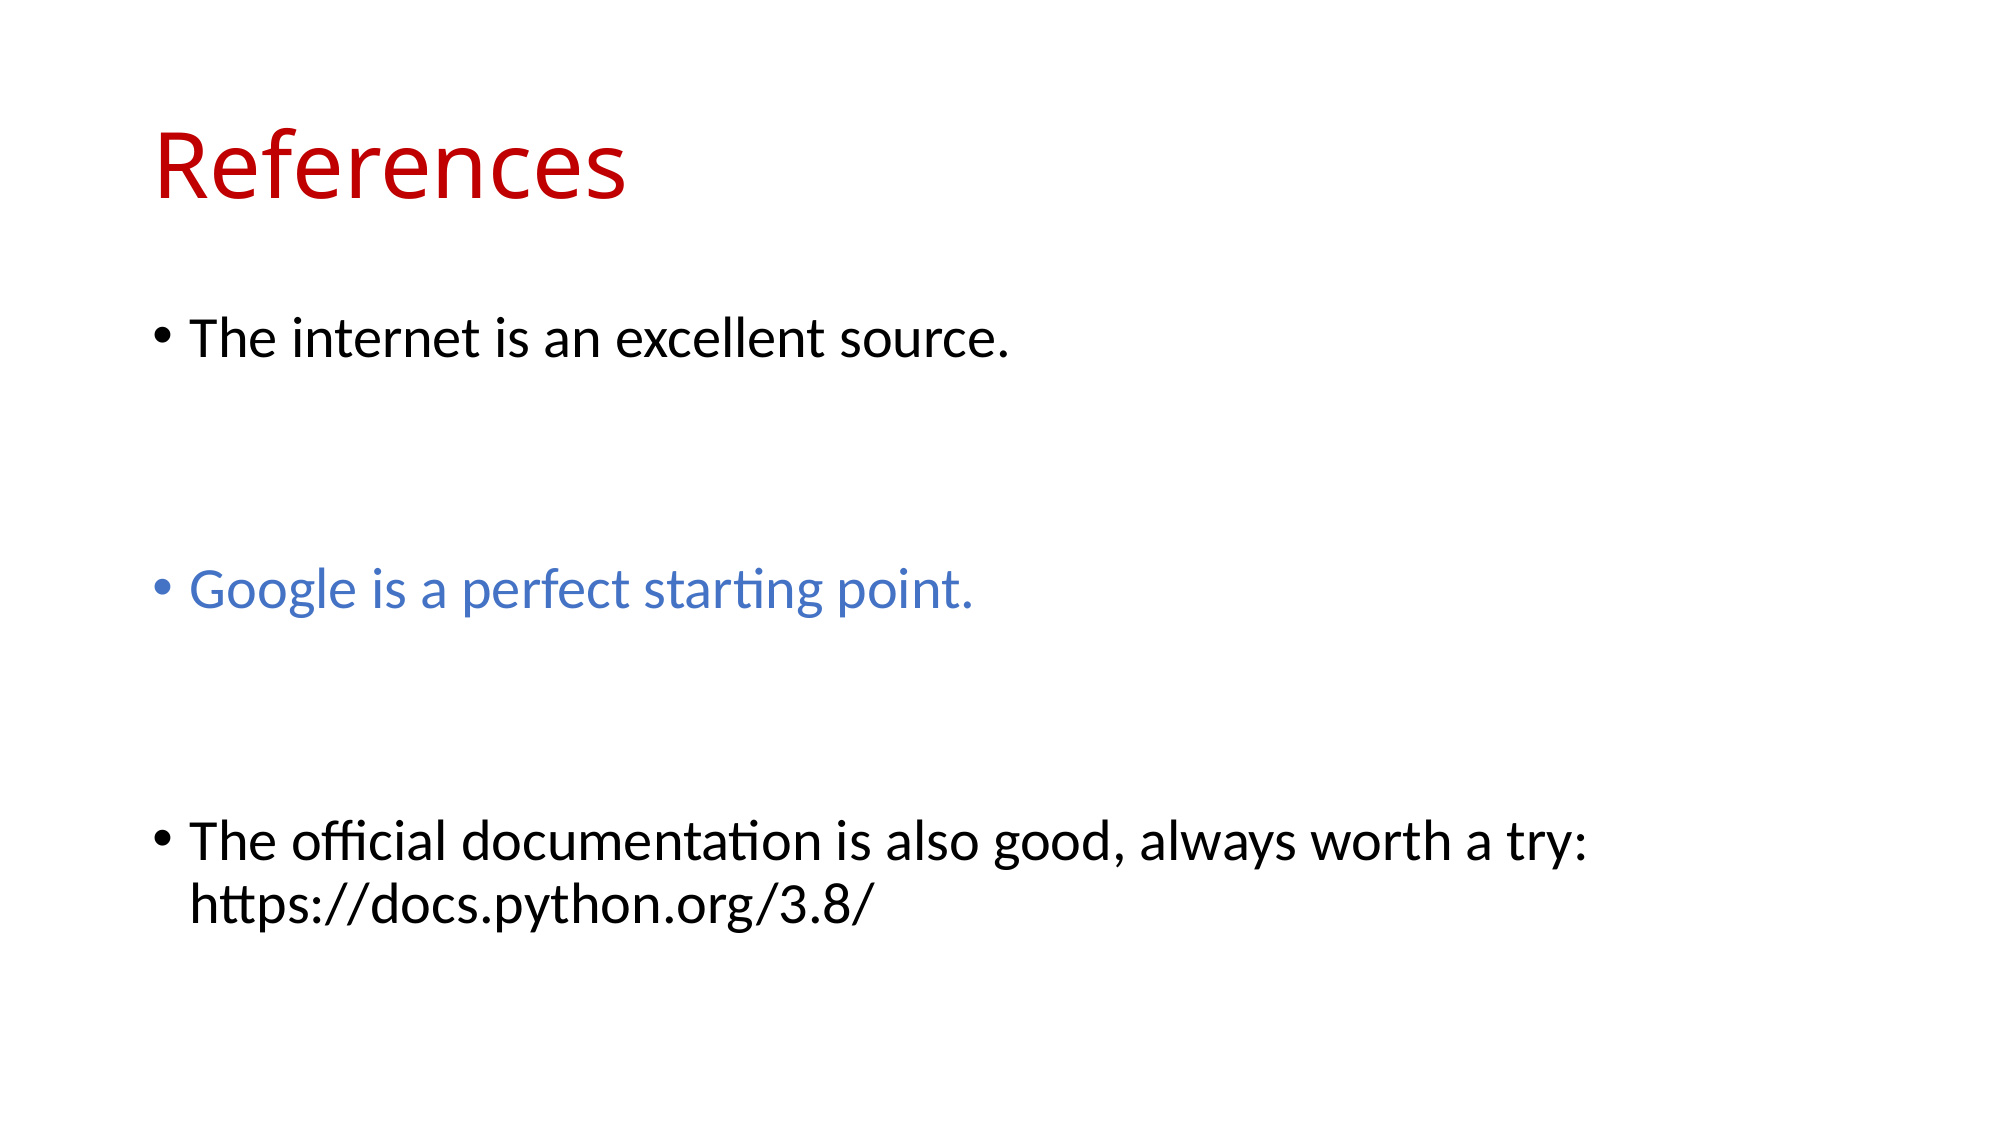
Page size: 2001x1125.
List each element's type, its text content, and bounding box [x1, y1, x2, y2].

list The internet is an excellent source. Google is a perfect starting point. The official documentation is also good, always worth a try: https://docs.python.org/3.8/ [137, 299, 1863, 1014]
title References [137, 59, 1863, 278]
